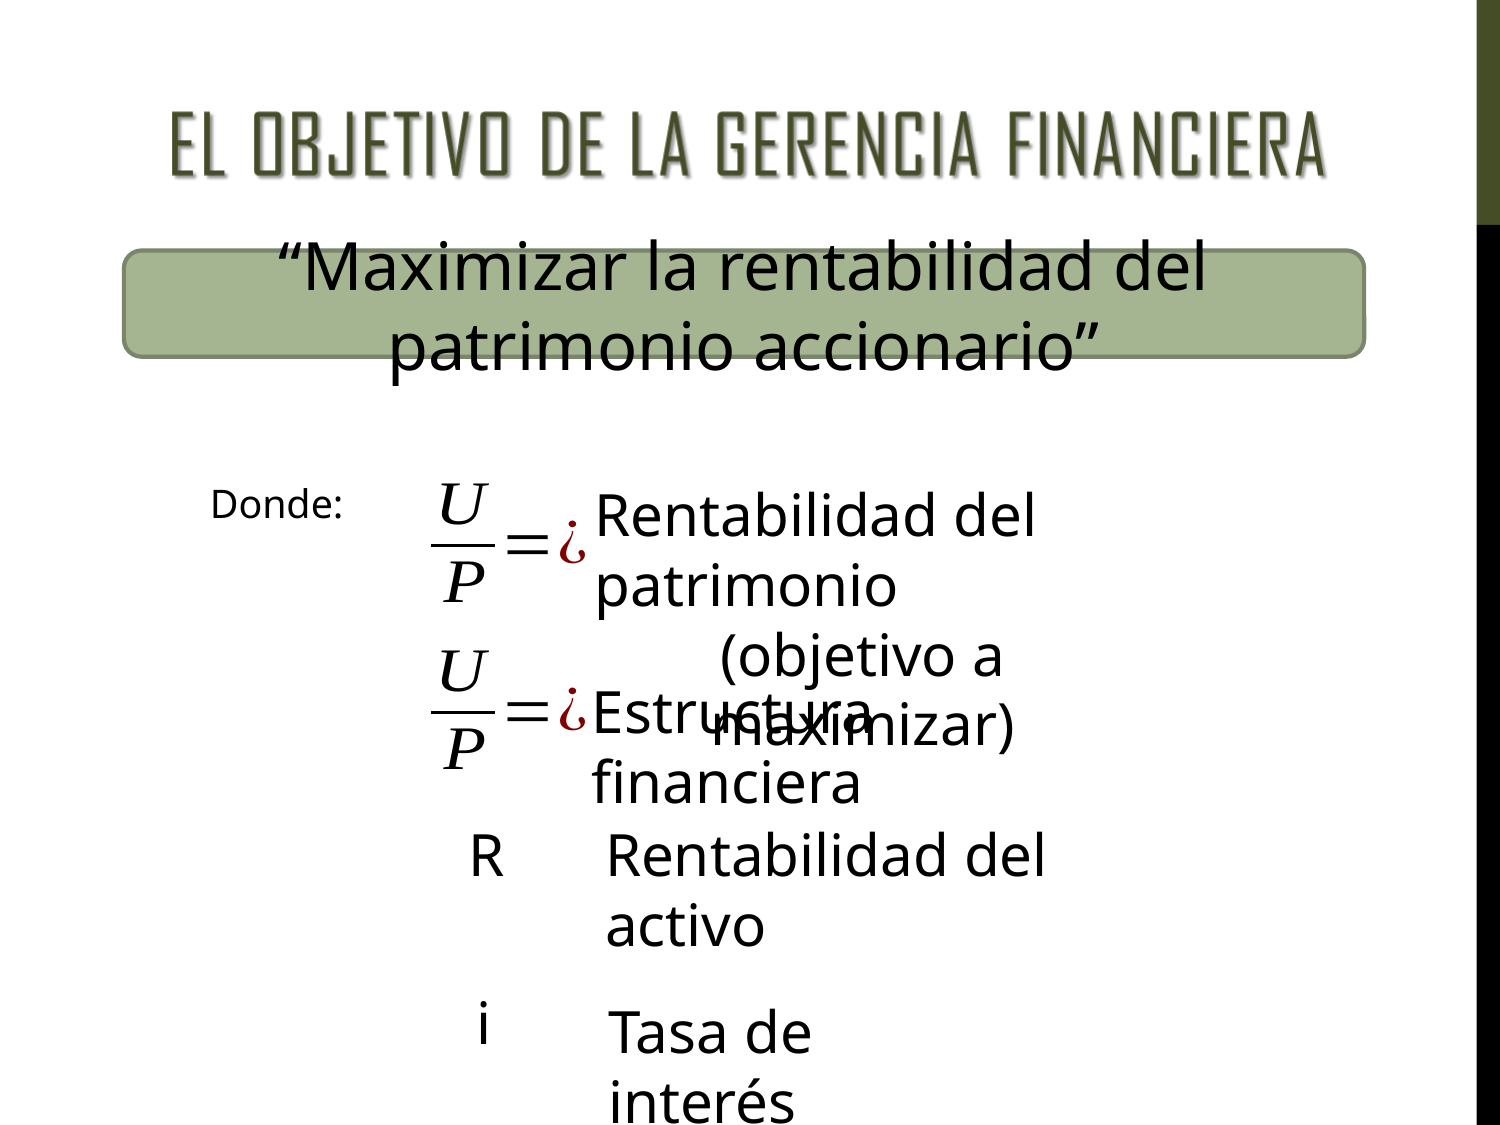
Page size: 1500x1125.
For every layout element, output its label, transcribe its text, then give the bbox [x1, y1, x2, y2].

list Donde: [194, 471, 361, 578]
text_box Estructura financiera [577, 667, 1143, 823]
picture [111, 66, 1389, 251]
text_box Tasa de interés [593, 987, 1009, 1125]
text_box “Maximizar la rentabilidad del patrimonio accionario” [121, 259, 1367, 359]
text_box Rentabilidad del patrimonio (objetivo a maximizar) [579, 470, 1146, 765]
text_box Rentabilidad del activo [590, 810, 1156, 966]
